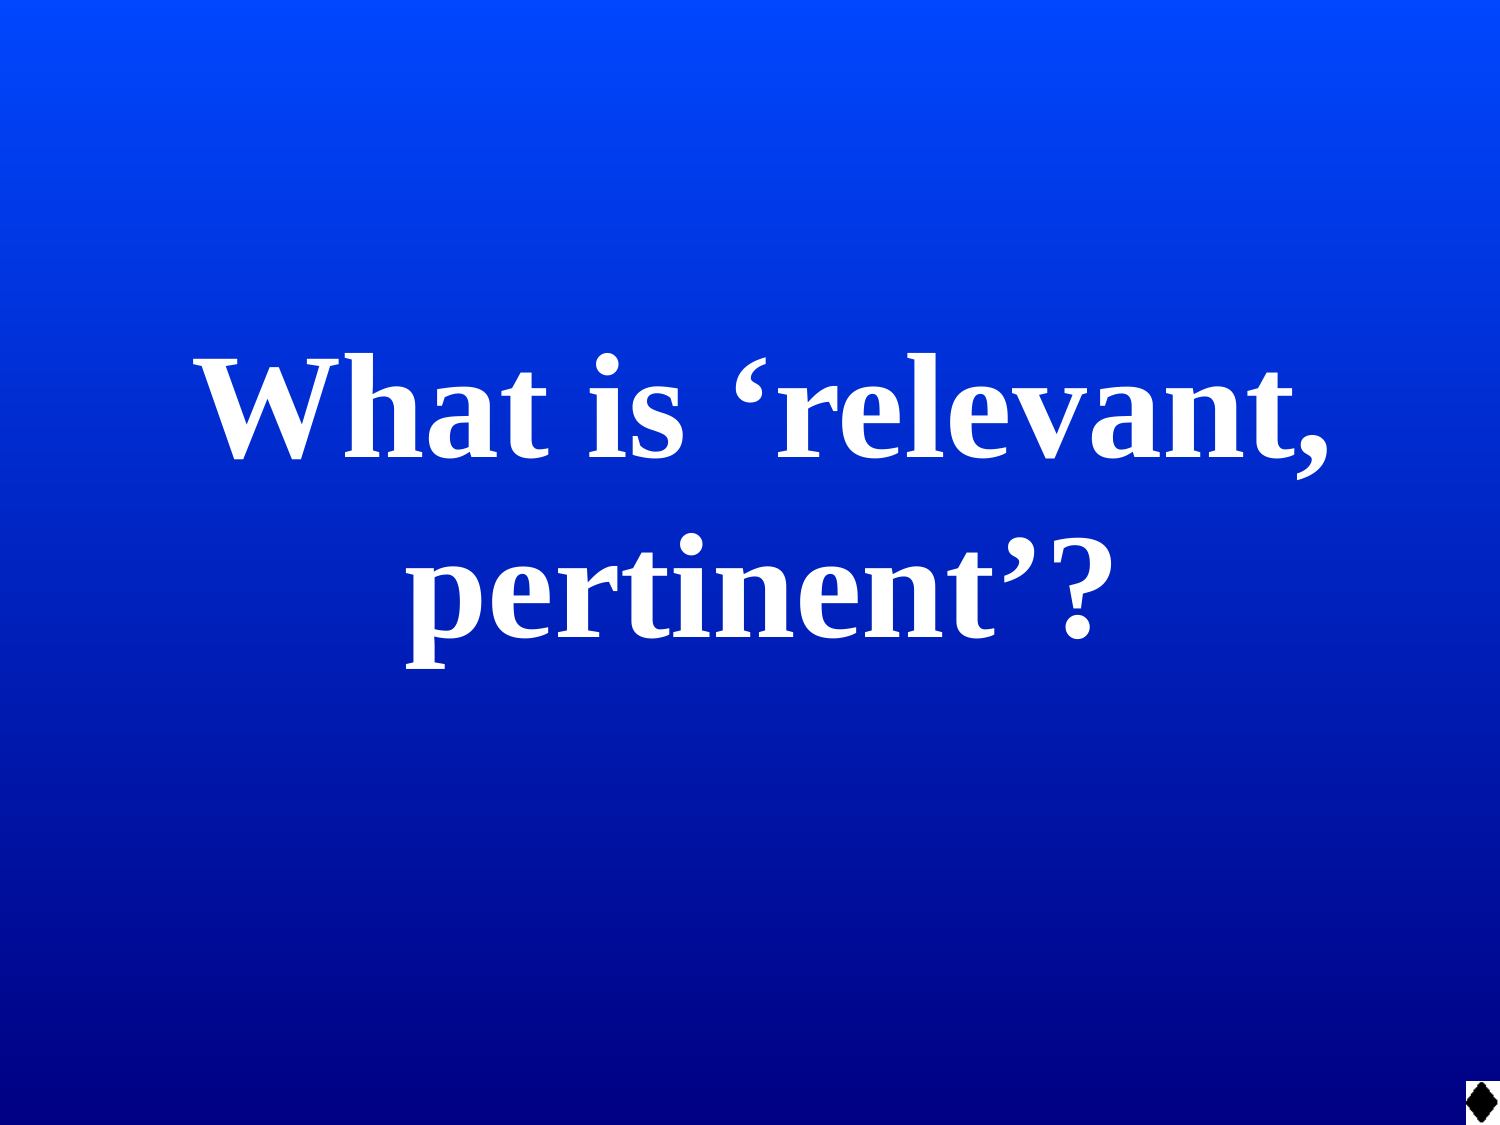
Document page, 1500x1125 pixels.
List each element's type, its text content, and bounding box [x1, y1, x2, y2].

picture [1465, 1080, 1500, 1125]
text_box What is ‘relevant, pertinent’? [99, 299, 1425, 675]
